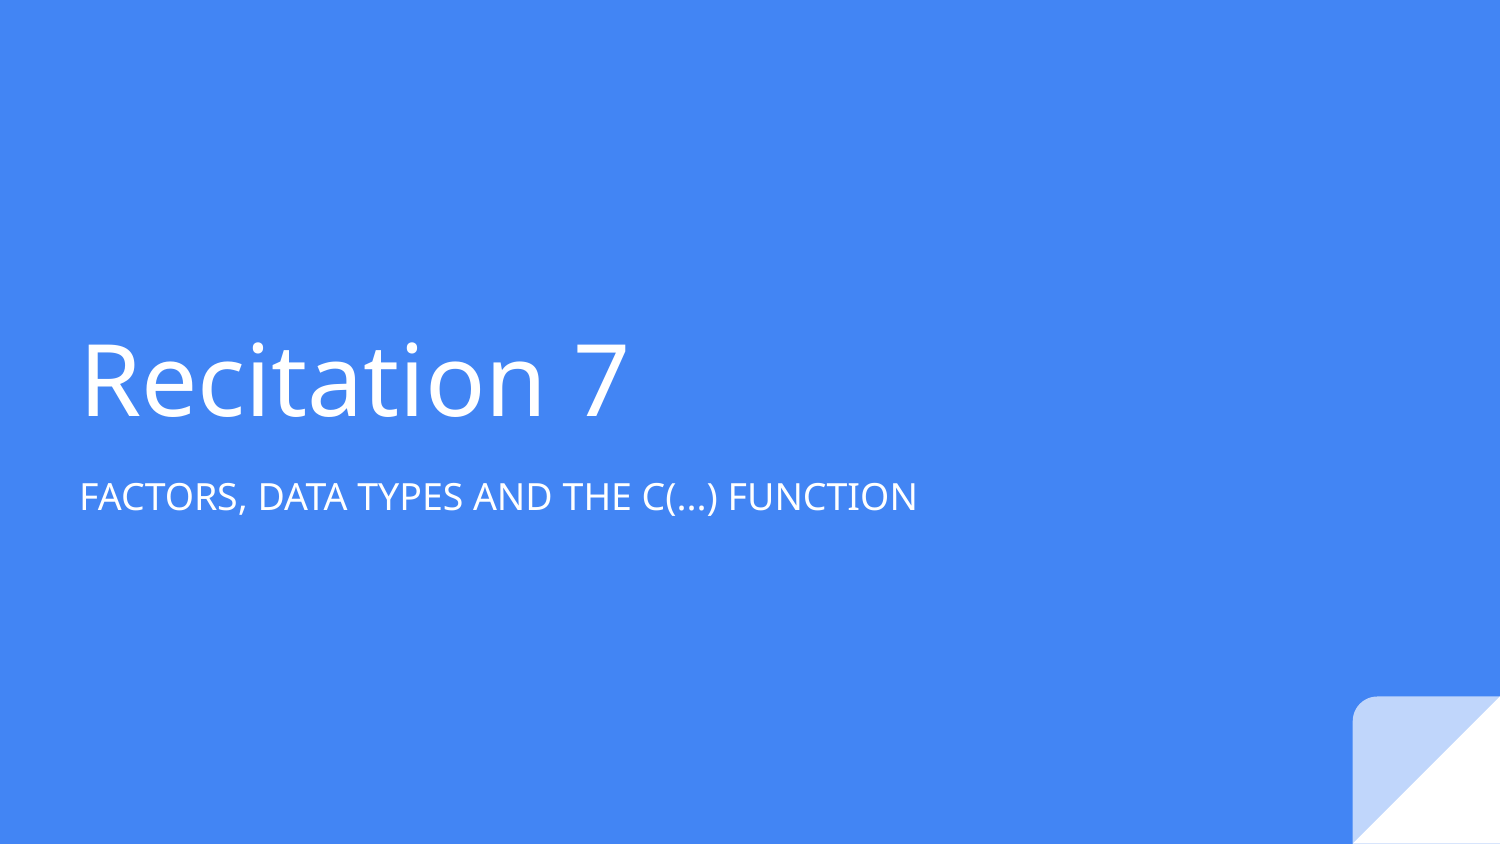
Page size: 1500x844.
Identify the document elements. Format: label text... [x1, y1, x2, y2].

subtitle FACTORS, DATA TYPES AND THE C(...) FUNCTION [64, 457, 1413, 529]
title Recitation 7 [64, 298, 1413, 452]
